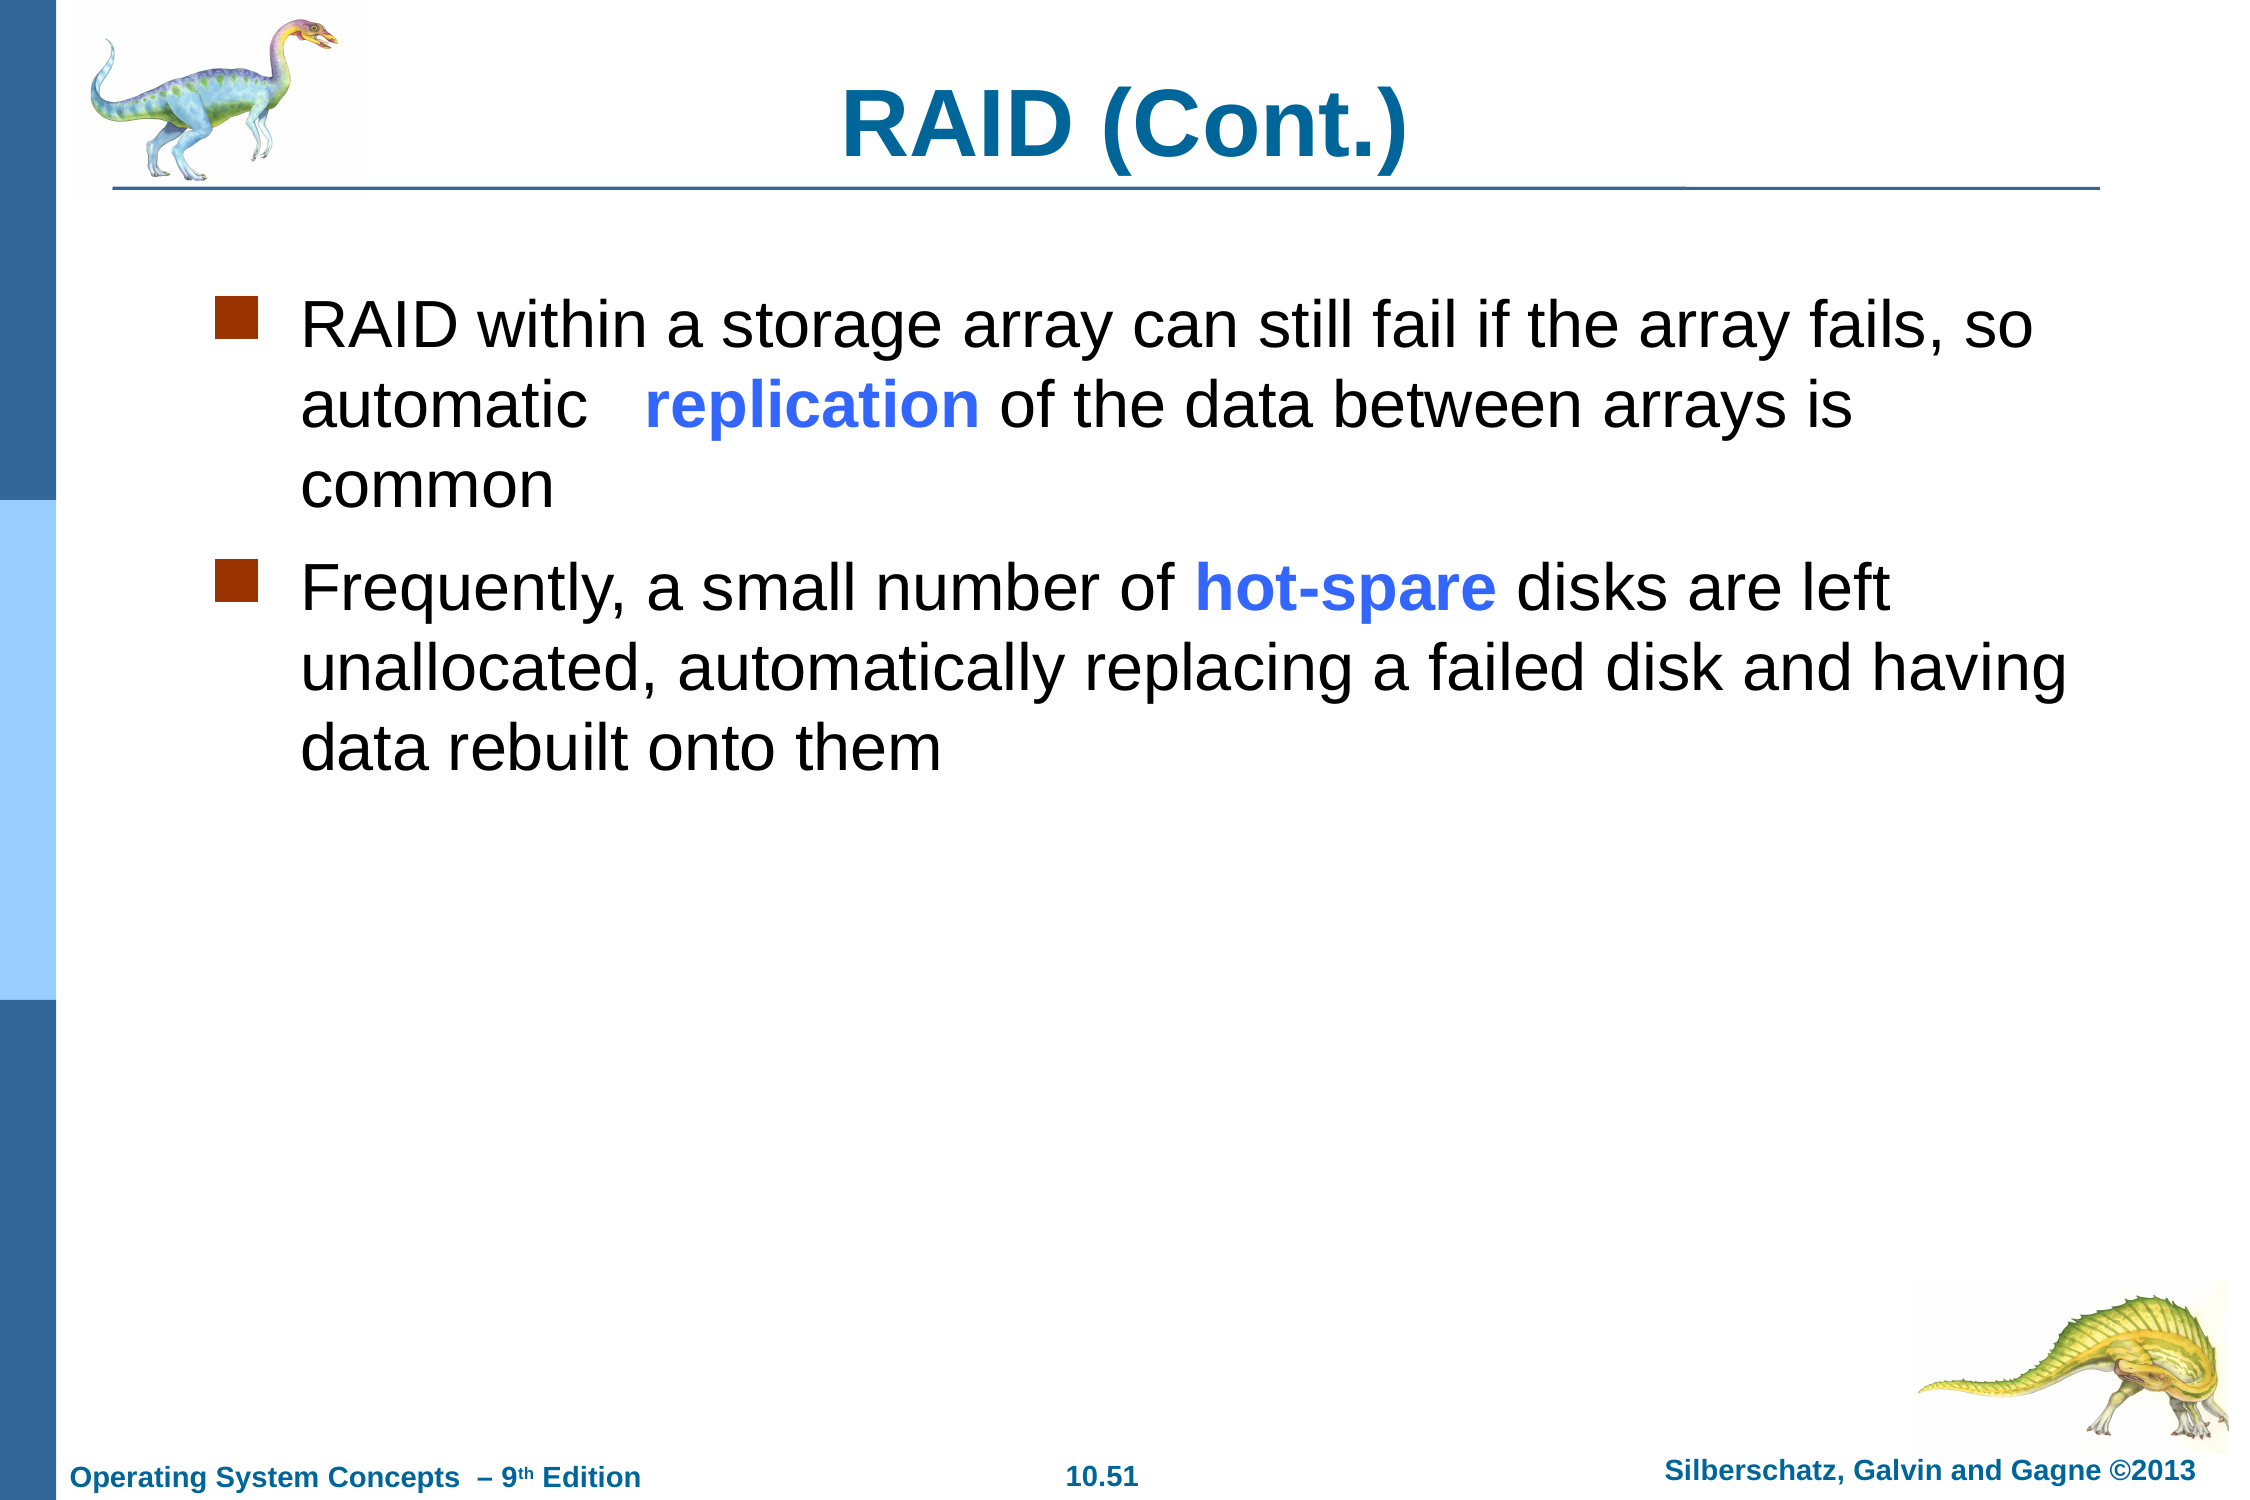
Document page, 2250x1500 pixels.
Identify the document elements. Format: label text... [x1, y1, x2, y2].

picture [1913, 1279, 2229, 1453]
list RAID within a storage array can still fail if the array fails, so automatic replication of the data between arrays is common Frequently, a small number of hot-spare disks are left unallocated, automatically replacing a failed disk and having data rebuilt onto them [198, 269, 2095, 1380]
title RAID (Cont.) [112, 60, 2138, 187]
picture [70, 0, 365, 199]
